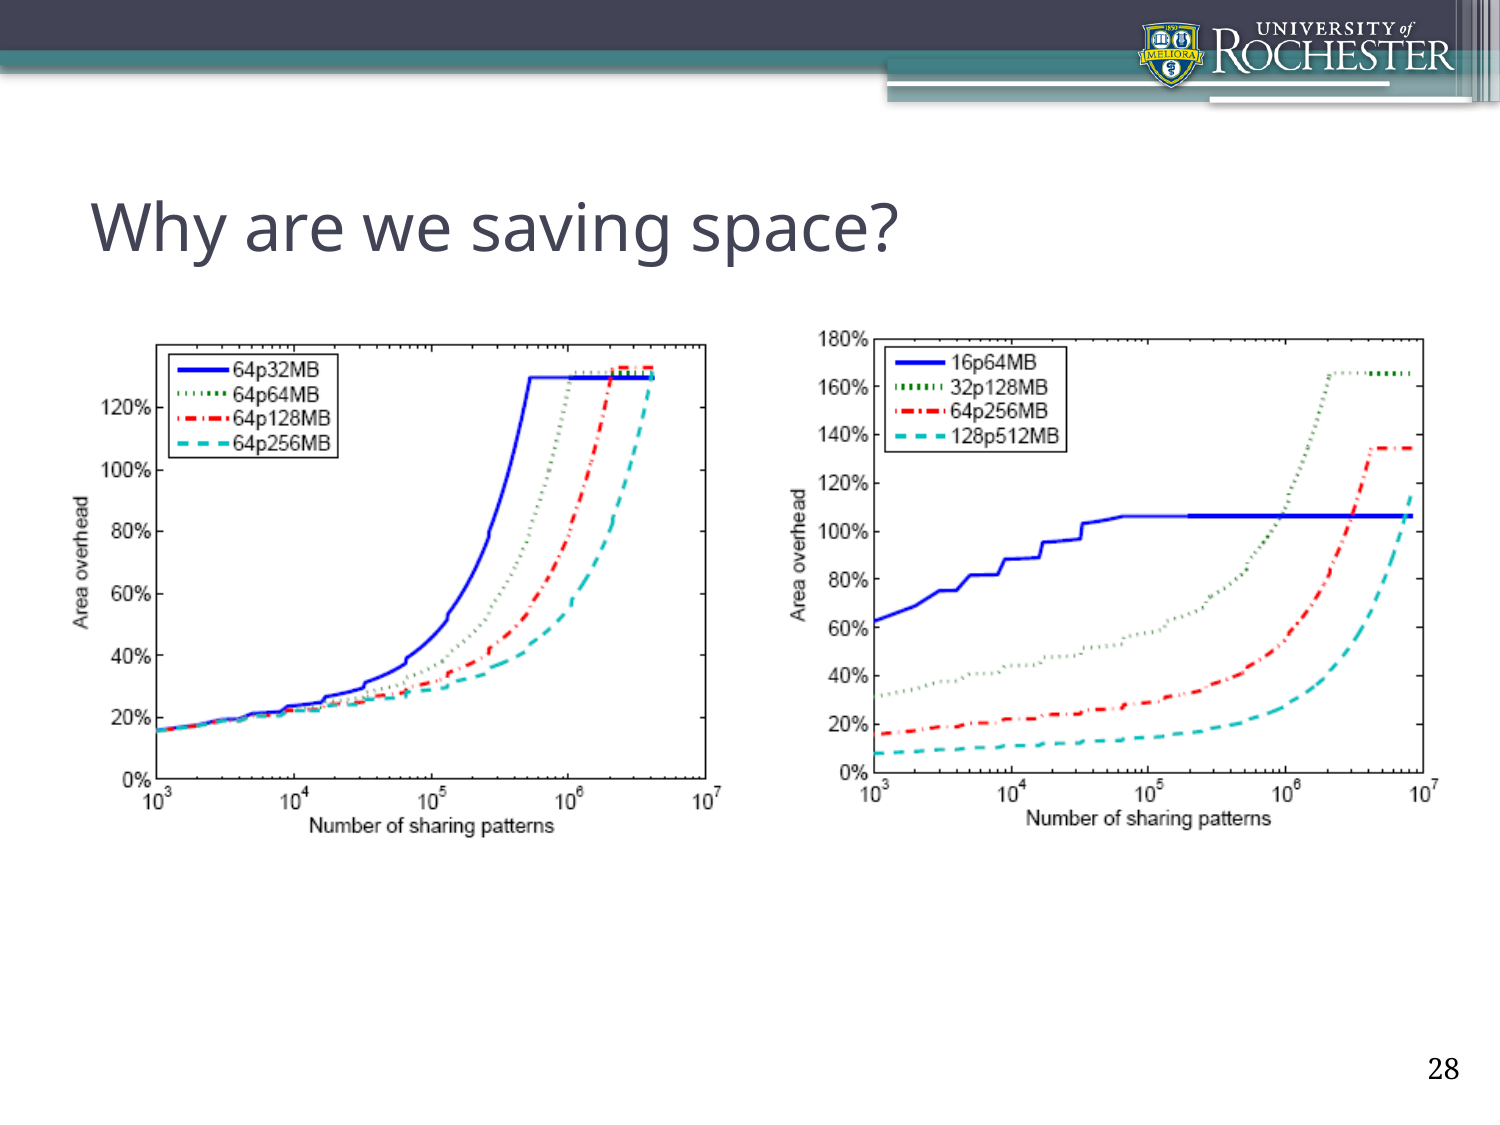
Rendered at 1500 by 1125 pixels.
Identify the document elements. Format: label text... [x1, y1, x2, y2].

title Why are we saving space? [75, 137, 1425, 313]
picture [1124, 0, 1466, 106]
picture [62, 312, 1454, 855]
slide_number 28 [1350, 1037, 1475, 1098]
